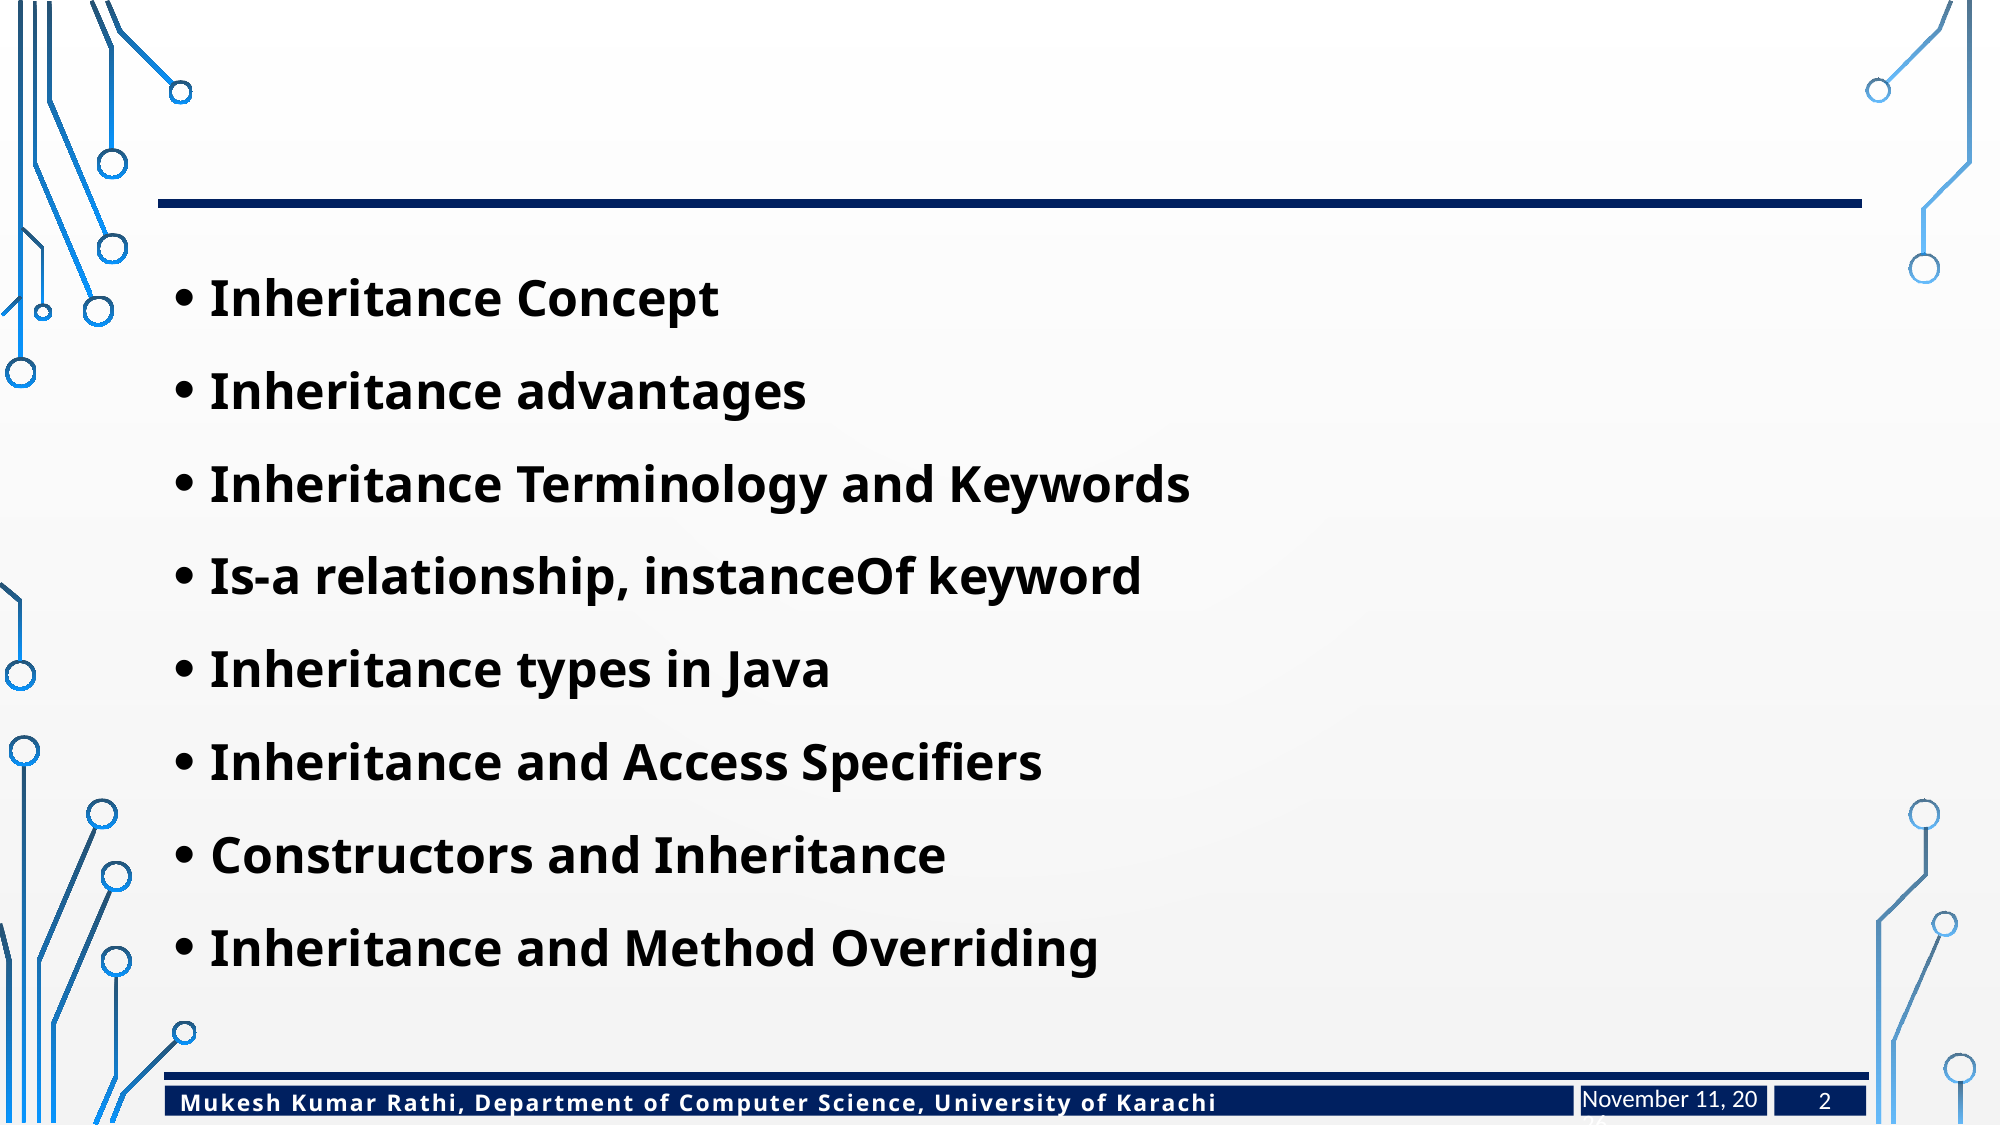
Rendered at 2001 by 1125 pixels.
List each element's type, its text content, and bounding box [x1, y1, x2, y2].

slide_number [1582, 1080, 1764, 1115]
list Inheritance Concept Inheritance advantages Inheritance Terminology and Keywords Is-a relationship, instanceOf keyword Inheritance types in Java Inheritance and Access Specifiers Constructors and Inheritance Inheritance and Method Overriding [158, 246, 1863, 1058]
slide_number 2 [1778, 1083, 1871, 1115]
